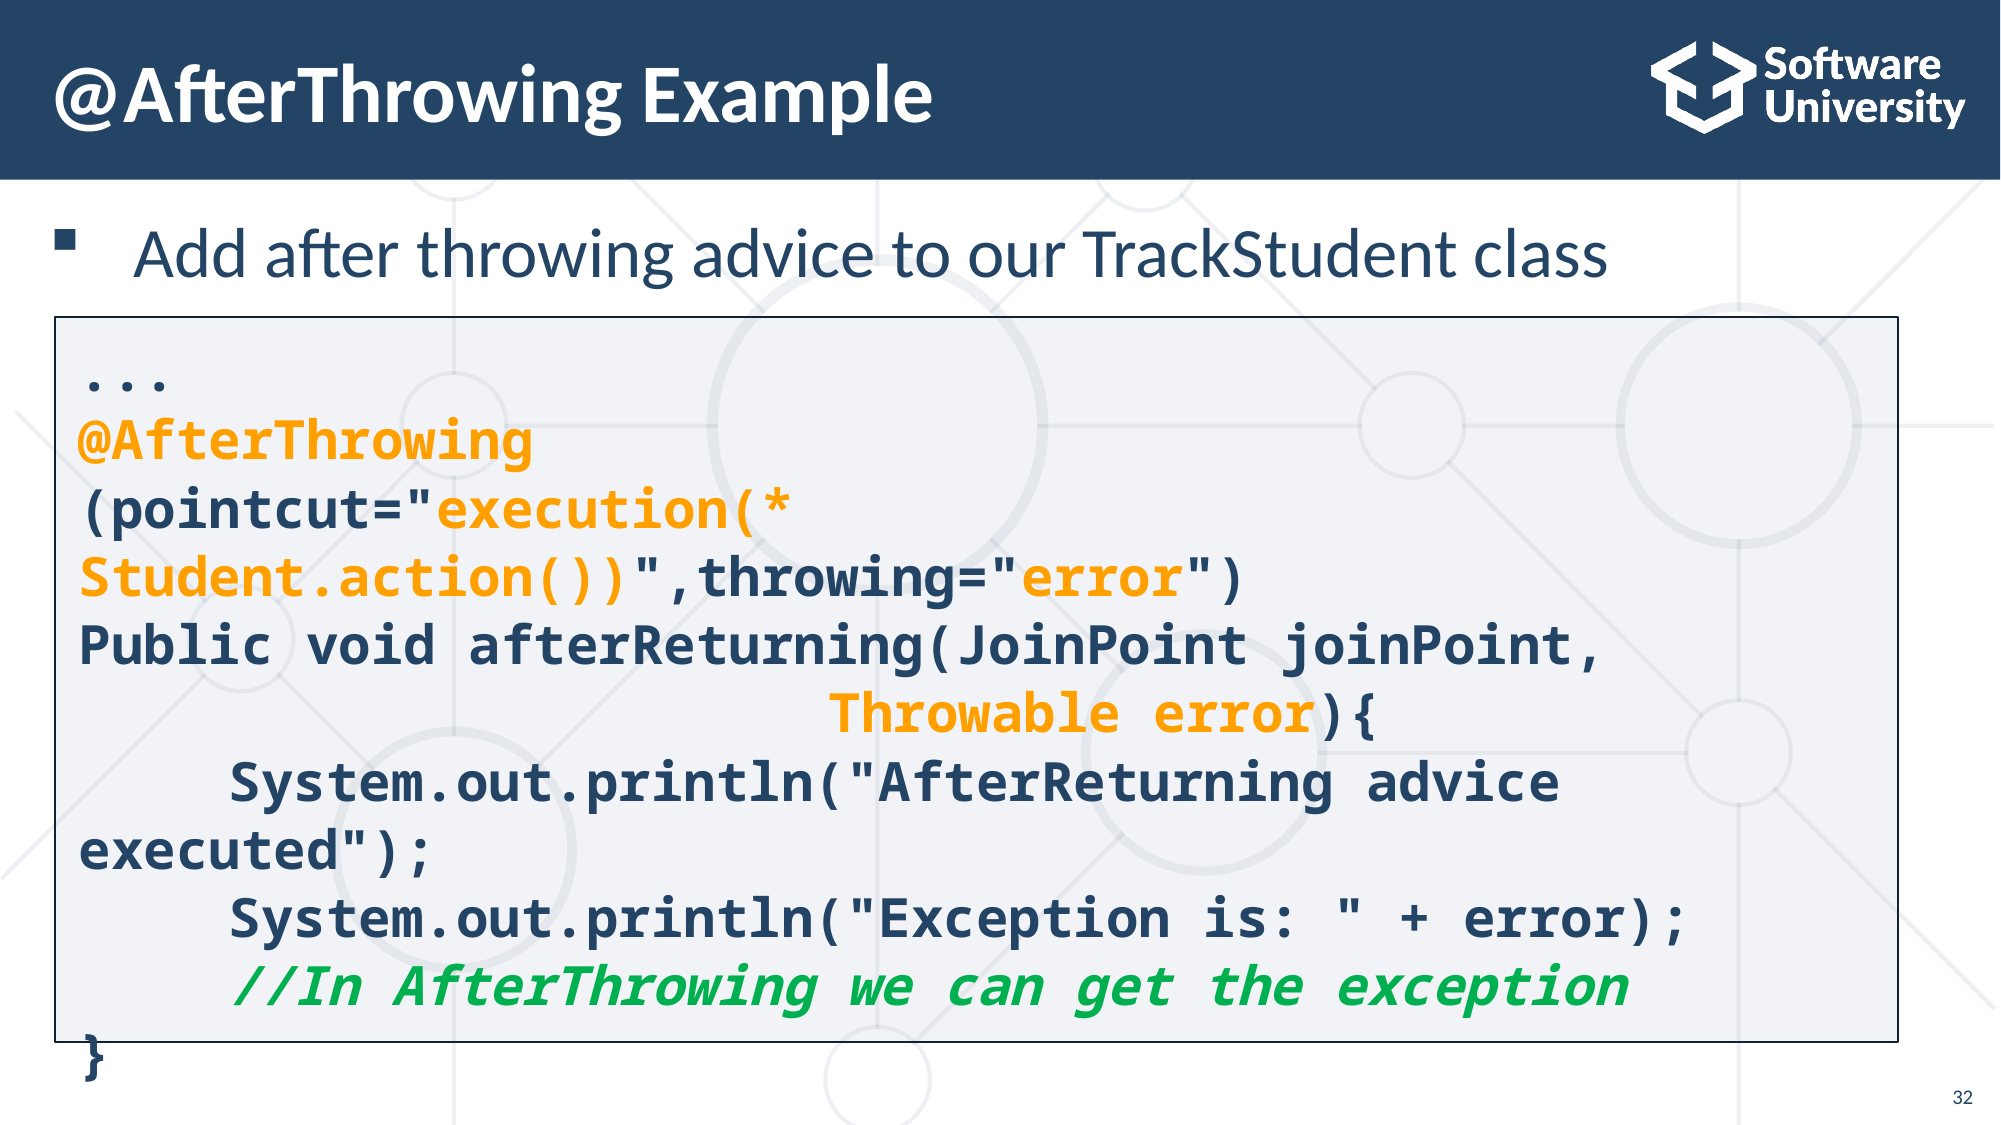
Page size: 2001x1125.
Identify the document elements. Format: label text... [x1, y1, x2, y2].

picture [1651, 41, 1966, 134]
list ... @AfterThrowing (pointcut="execution(* Student.action())",throwing="error") Public void afterReturning(JoinPoint joinPoint, Throwable error){ System.out.println("AfterReturning advice executed"); System.out.println("Exception is: " + error); //In AfterThrowing we can get the exception } ... [54, 316, 1899, 1043]
list Add after throwing advice to our TrackStudent class [31, 196, 1969, 1109]
title @AfterThrowing Example [31, 16, 1625, 162]
slide_number 32 [1927, 1067, 1989, 1117]
